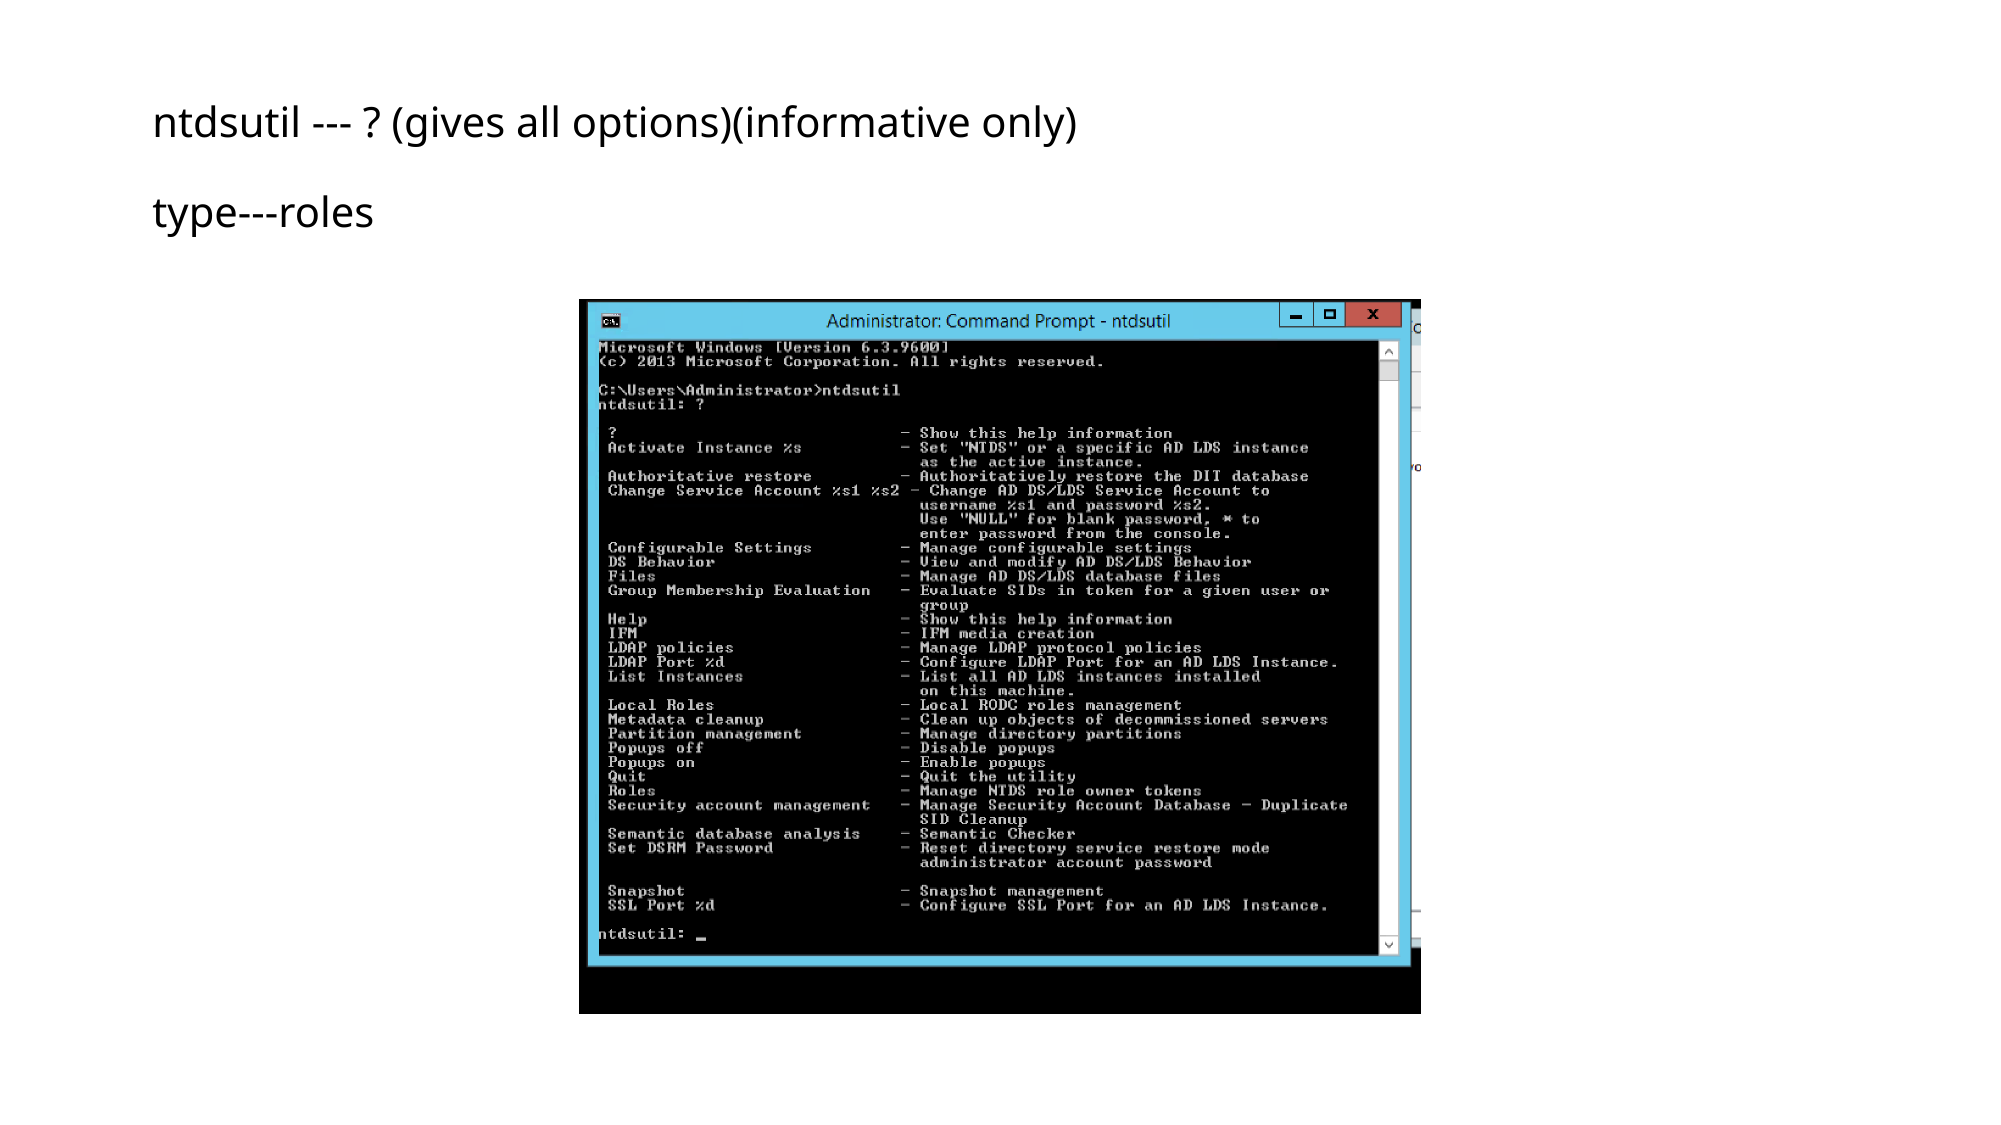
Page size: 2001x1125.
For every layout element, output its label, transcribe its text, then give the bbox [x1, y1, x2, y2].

title ntdsutil --- ? (gives all options)(informative only) type---roles [137, 59, 1863, 278]
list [579, 299, 1421, 1014]
